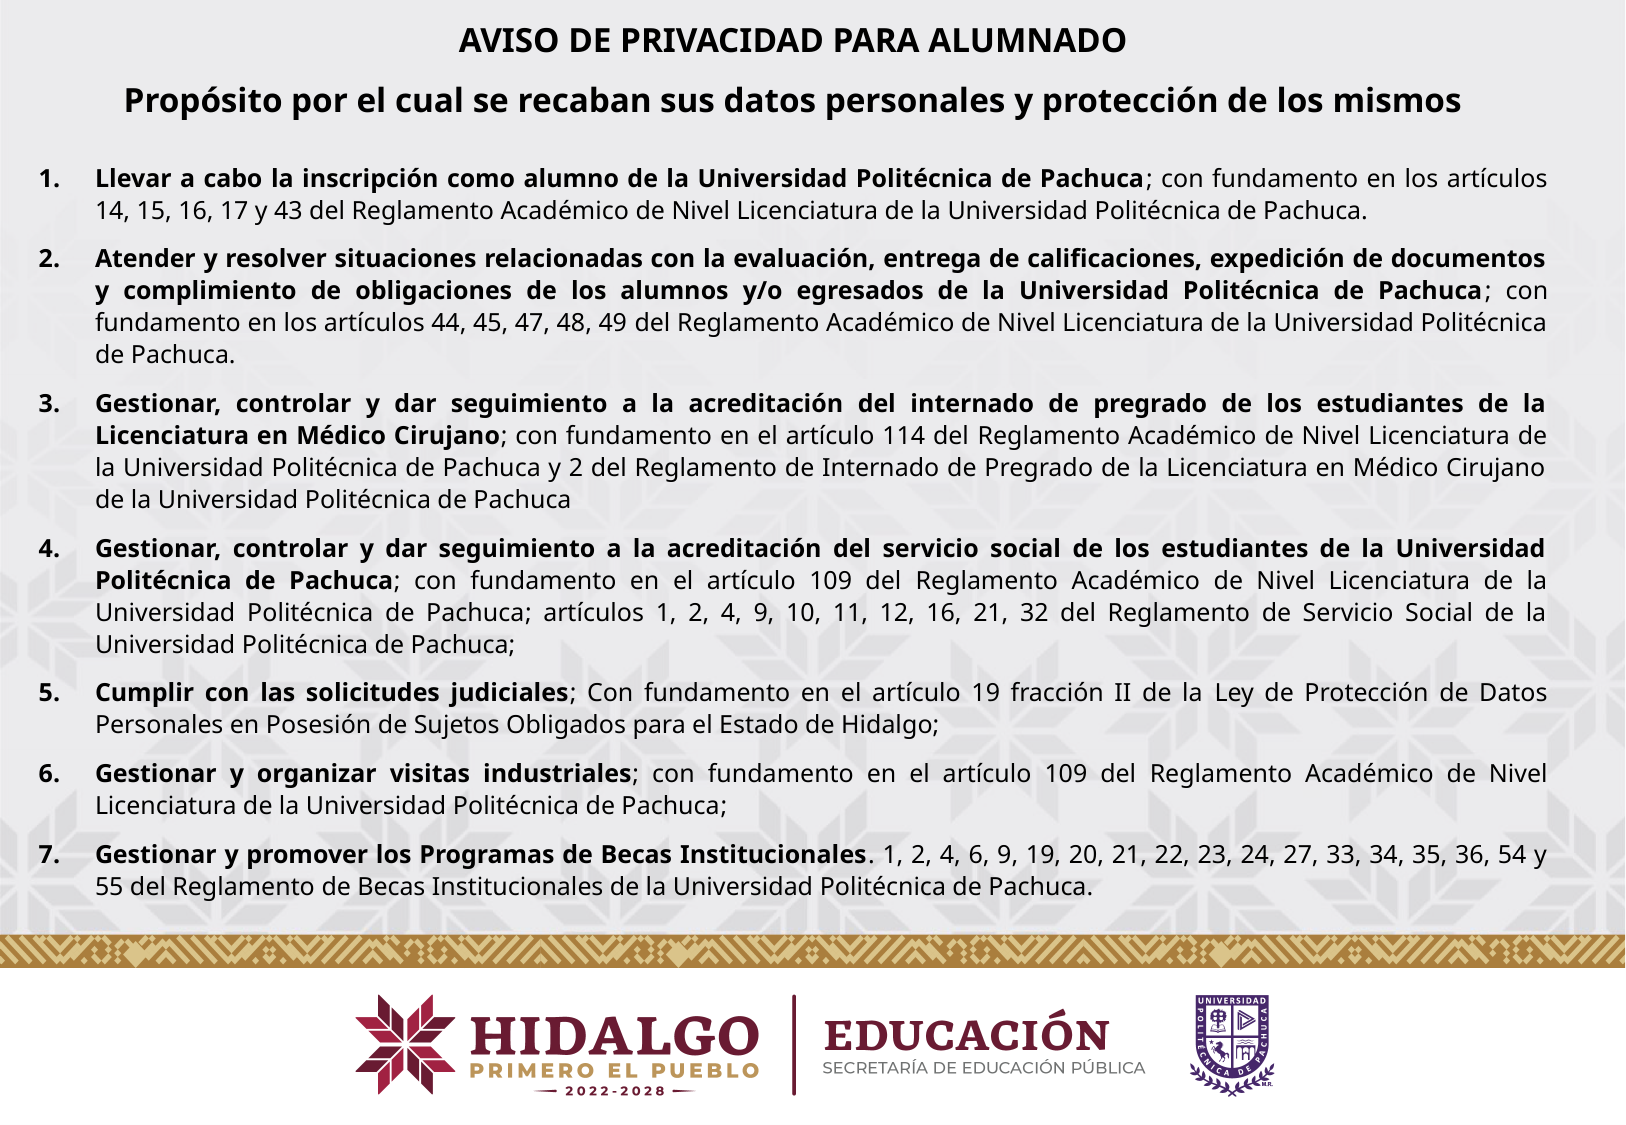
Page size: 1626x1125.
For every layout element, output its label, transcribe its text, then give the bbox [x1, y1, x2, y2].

picture [0, 0, 1626, 1125]
text_box Llevar a cabo la inscripción como alumno de la Universidad Politécnica de Pachuca; con fundamento en los artículos 14, 15, 16, 17 y 43 del Reglamento Académico de Nivel Licenciatura de la Universidad Politécnica de Pachuca. Atender y resolver situaciones relacionadas con la evaluación, entrega de calificaciones, expedición de documentos y complimiento de obligaciones de los alumnos y/o egresados de la Universidad Politécnica de Pachuca; con fundamento en los artículos 44, 45, 47, 48, 49 del Reglamento Académico de Nivel Licenciatura de la Universidad Politécnica de Pachuca. Gestionar, controlar y dar seguimiento a la acreditación del internado de pregrado de los estudiantes de la Licenciatura en Médico Cirujano; con fundamento en el artículo 114 del Reglamento Académico de Nivel Licenciatura de la Universidad Politécnica de Pachuca y 2 del Reglamento de Internado de Pregrado de la Licenciatura en Médico Cirujano de la Universidad Politécnica de Pachuca Gestionar, controlar y dar seguimiento a la acreditación del servicio social de los estudiantes de la Universidad Politécnica de Pachuca; con fundamento en el artículo 109 del Reglamento Académico de Nivel Licenciatura de la Universidad Politécnica de Pachuca; artículos 1, 2, 4, 9, 10, 11, 12, 16, 21, 32 del Reglamento de Servicio Social de la Universidad Politécnica de Pachuca; Cumplir con las solicitudes judiciales; Con fundamento en el artículo 19 fracción II de la Ley de Protección de Datos Personales en Posesión de Sujetos Obligados para el Estado de Hidalgo; Gestionar y organizar visitas industriales; con fundamento en el artículo 109 del Reglamento Académico de Nivel Licenciatura de la Universidad Politécnica de Pachuca; Gestionar y promover los Programas de Becas Institucionales. 1, 2, 4, 6, 9, 19, 20, 21, 22, 23, 24, 27, 33, 34, 35, 36, 54 y 55 del Reglamento de Becas Institucionales de la Universidad Politécnica de Pachuca. [23, 106, 1564, 1072]
text_box AVISO DE PRIVACIDAD PARA ALUMNADO Propósito por el cual se recaban sus datos personales y protección de los mismos [104, 9, 1483, 106]
